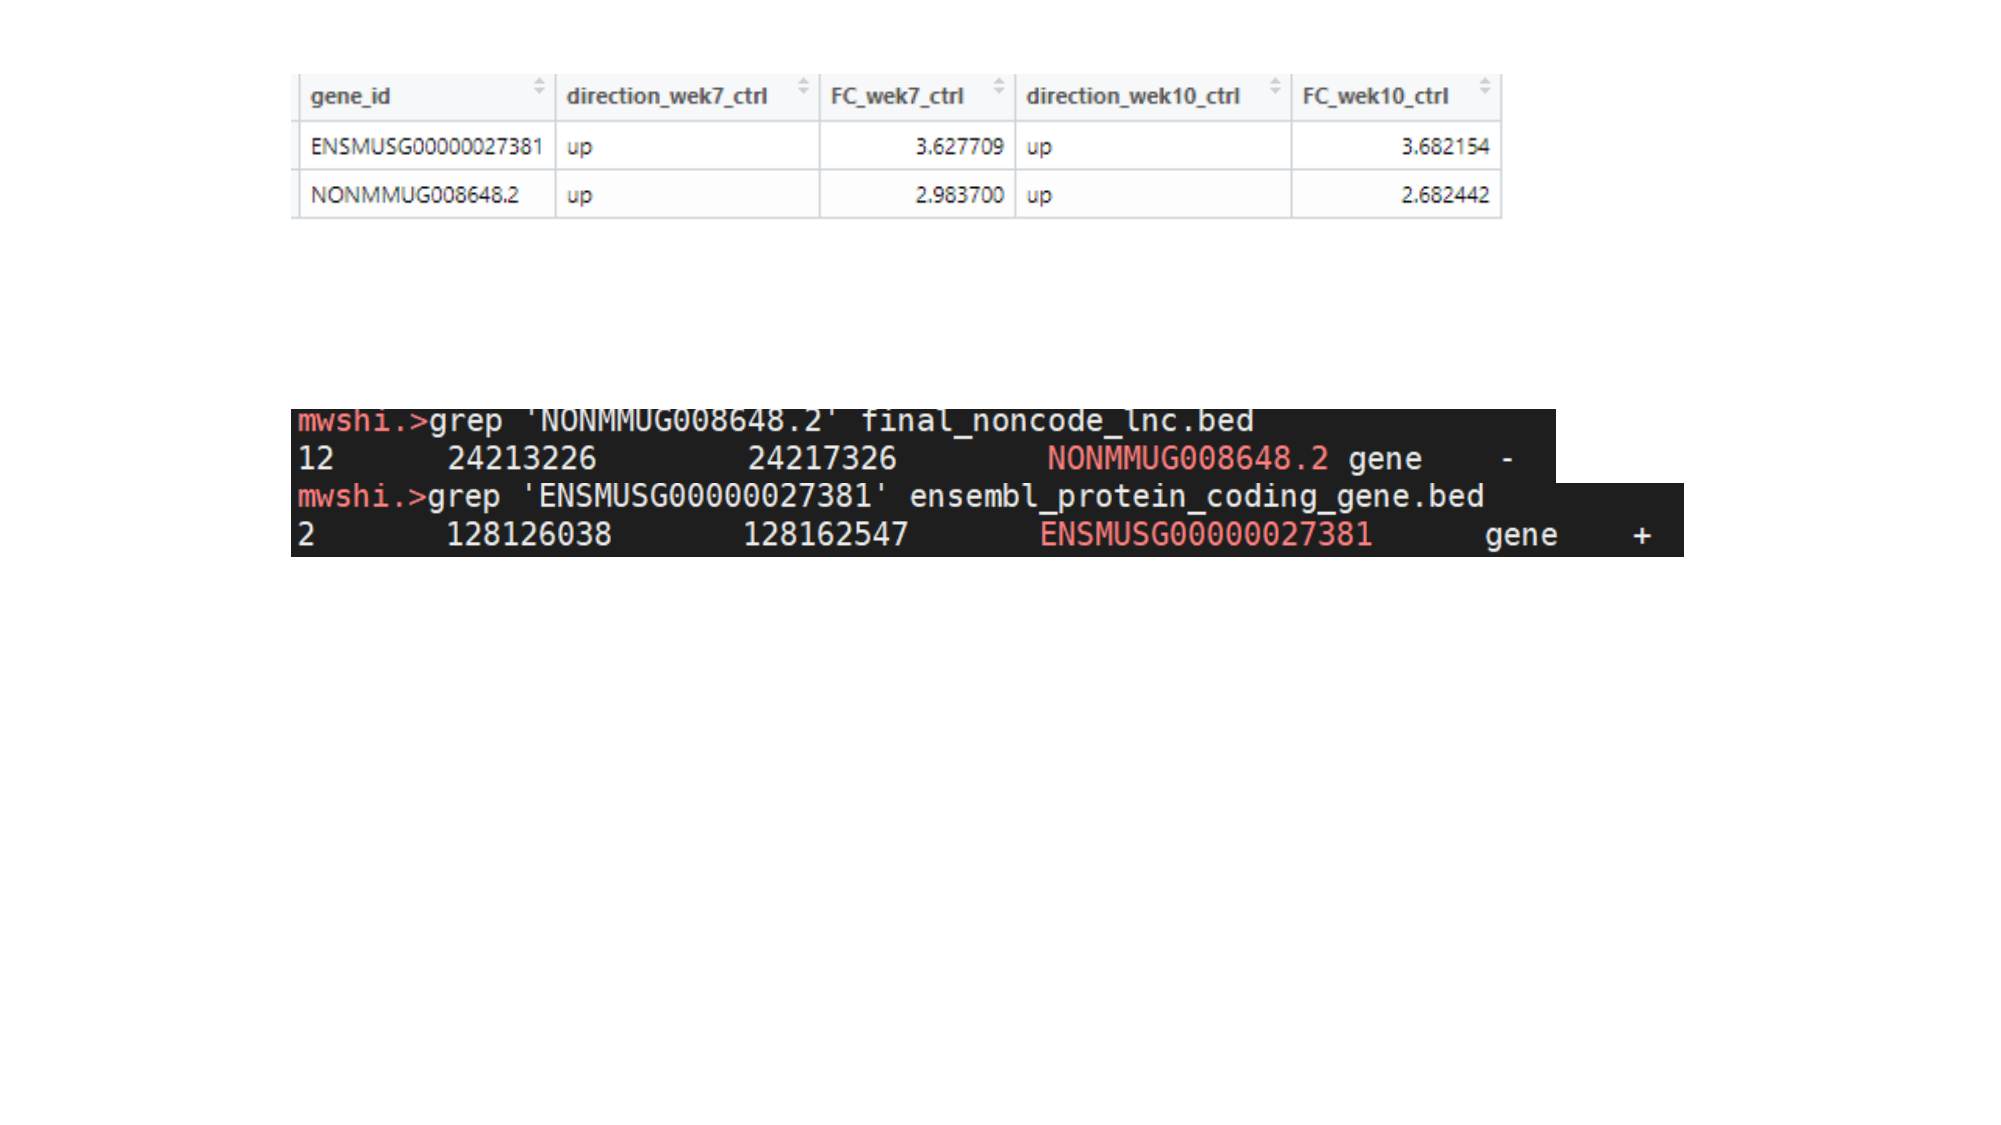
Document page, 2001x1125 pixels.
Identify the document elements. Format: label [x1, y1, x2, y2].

picture [291, 74, 1684, 557]
